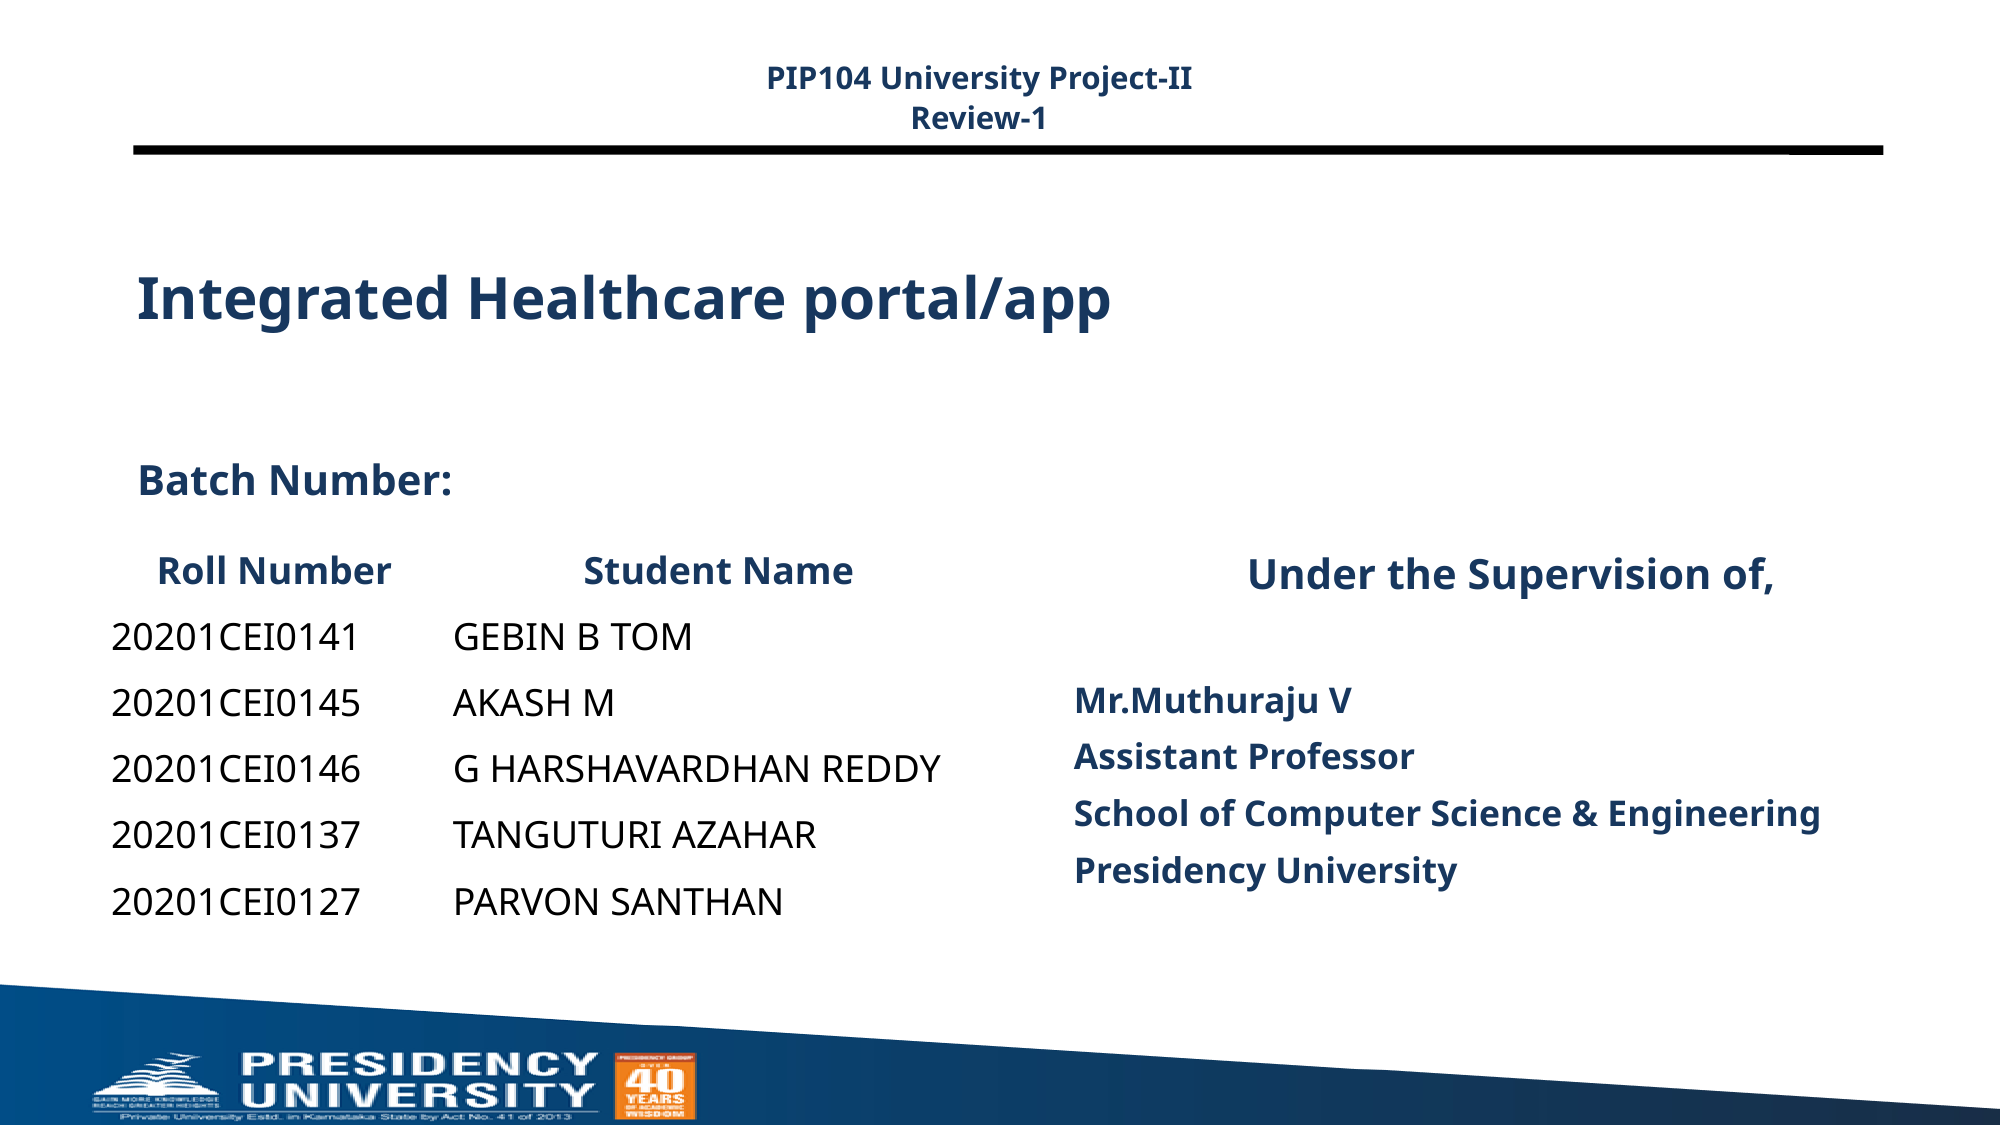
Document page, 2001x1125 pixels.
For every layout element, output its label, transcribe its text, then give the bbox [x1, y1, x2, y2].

table_cell 20201CEI0127 [104, 868, 446, 934]
table_cell PARVON SANTHAN [446, 868, 992, 934]
table_header Roll Number [104, 537, 446, 603]
table_cell 20201CEI0141 [104, 603, 446, 669]
table_cell G HARSHAVARDHAN REDDY [446, 735, 992, 801]
table_cell AKASH M [446, 669, 992, 735]
table_cell 20201CEI0137 [104, 801, 446, 868]
table_cell 20201CEI0145 [104, 669, 446, 735]
table_cell TANGUTURI AZAHAR [446, 801, 992, 868]
text_box Under the Supervision of, Mr.Muthuraju V Assistant Professor School of Computer Science & Engineering Presidency University [1066, 537, 1956, 937]
table_cell GEBIN B TOM [446, 603, 992, 669]
table_header Student Name [446, 537, 992, 603]
subtitle Batch Number: [129, 445, 782, 537]
picture [0, 982, 2000, 1125]
table_cell 20201CEI0146 [104, 735, 446, 801]
text_box PIP104 University Project-II Review-1 [661, 54, 1298, 146]
title Integrated Healthcare portal/app [129, 174, 1831, 417]
